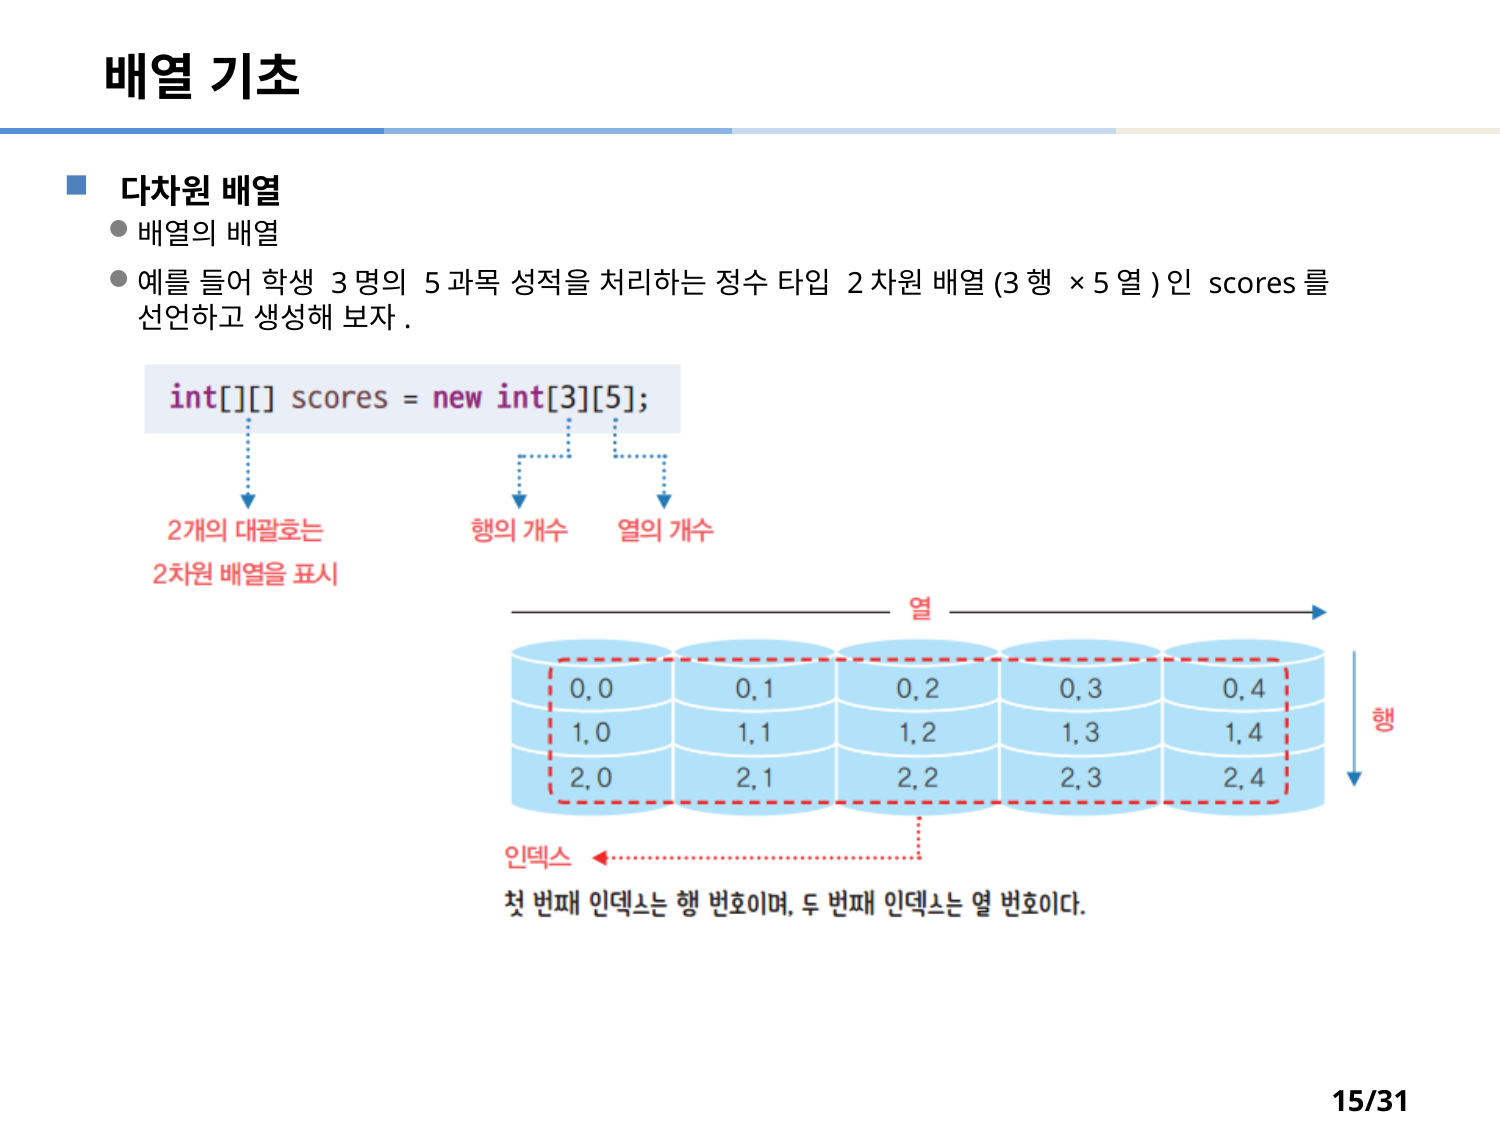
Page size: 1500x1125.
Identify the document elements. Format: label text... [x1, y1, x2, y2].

title 배열 기초 [88, 30, 1330, 121]
list 다차원 배열 배열의 배열 예를 들어 학생 3명의 5과목 성적을 처리하는 정수 타입 2차원 배열(3행 × 5열)인 scores를 선언하고 생성해 보자. [48, 142, 1436, 1083]
picture [140, 359, 1400, 925]
